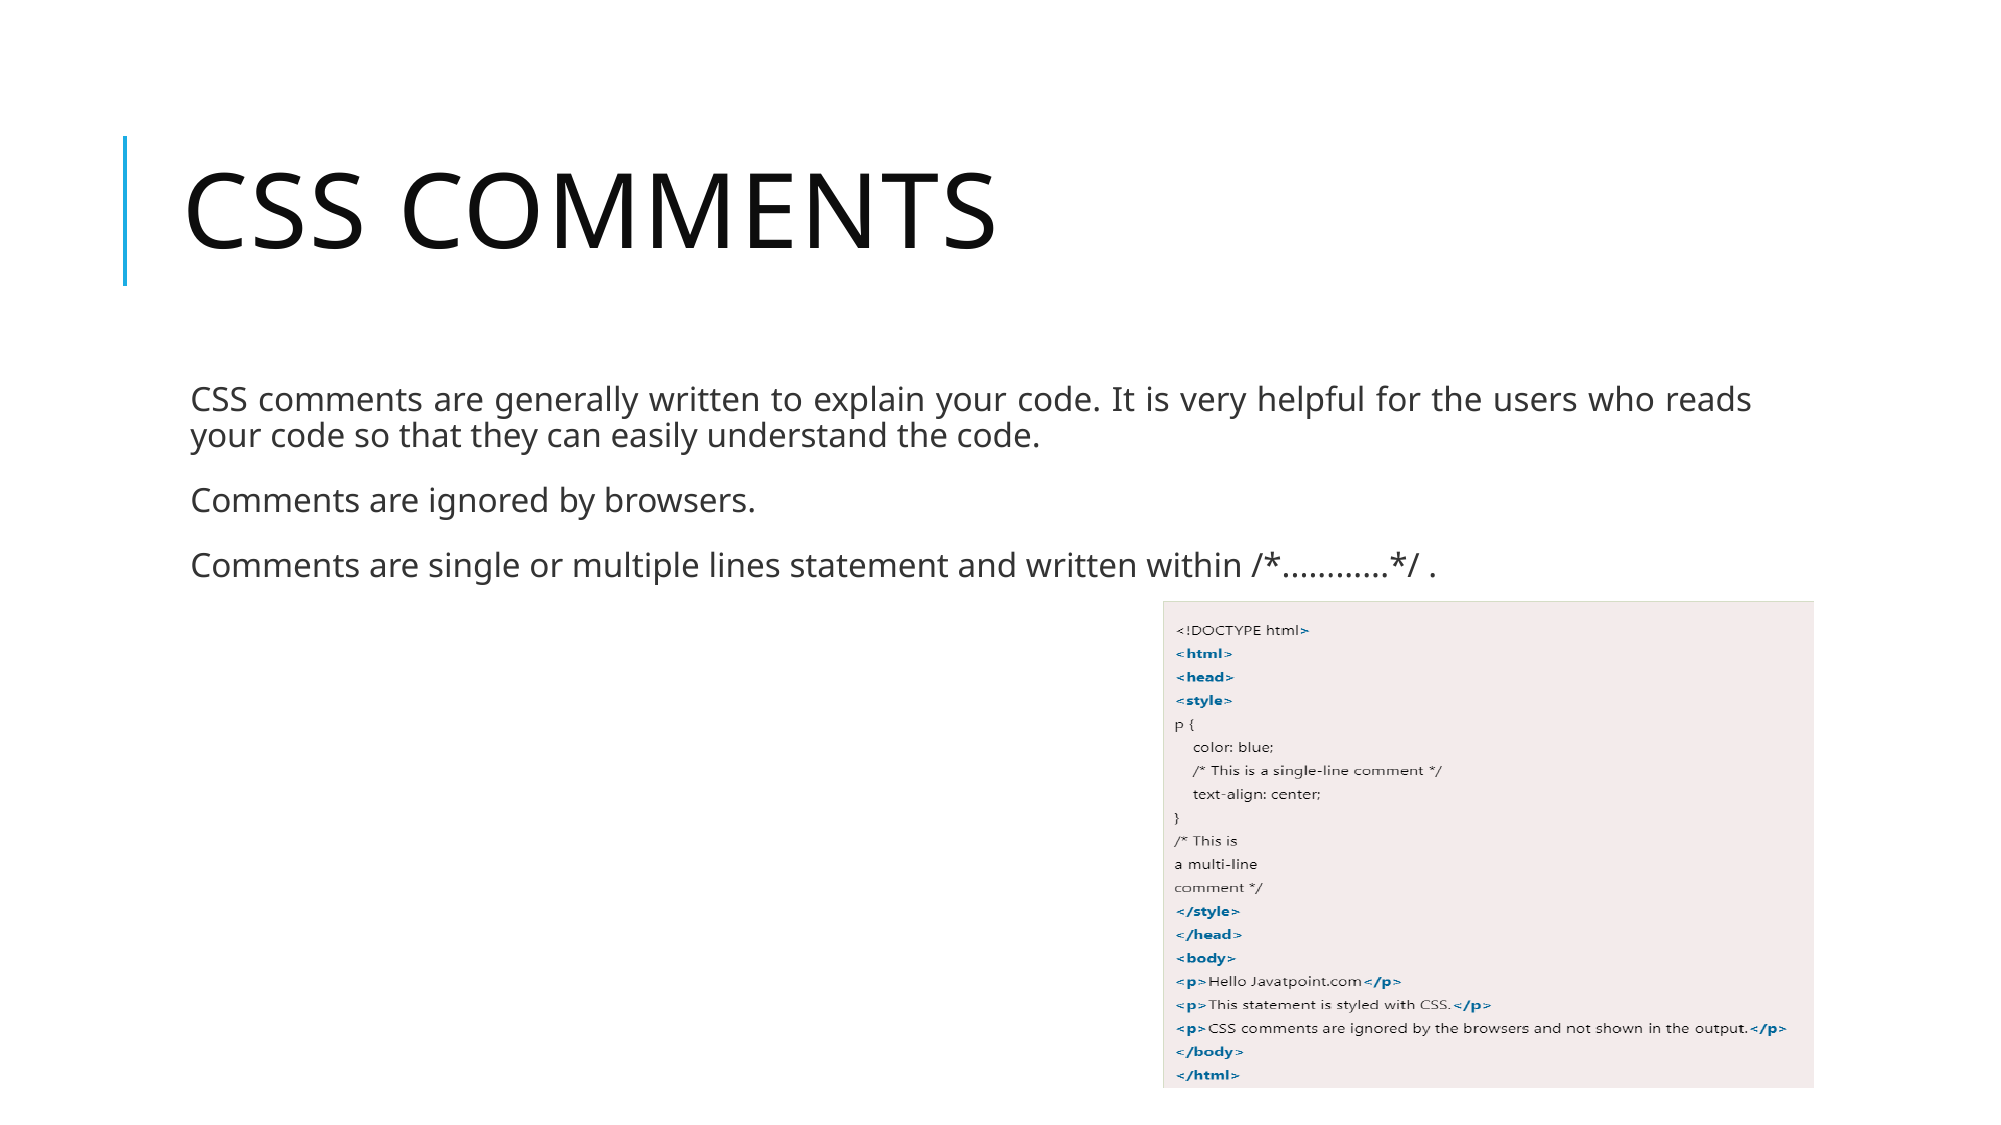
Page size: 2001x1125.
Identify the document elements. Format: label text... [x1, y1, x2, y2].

picture [1162, 598, 1815, 1089]
title Css comments [168, 96, 1763, 342]
list CSS comments are generally written to explain your code. It is very helpful for the users who reads your code so that they can easily understand the code. Comments are ignored by browsers. Comments are single or multiple lines statement and written within /*............*/ . [168, 375, 1763, 1035]
